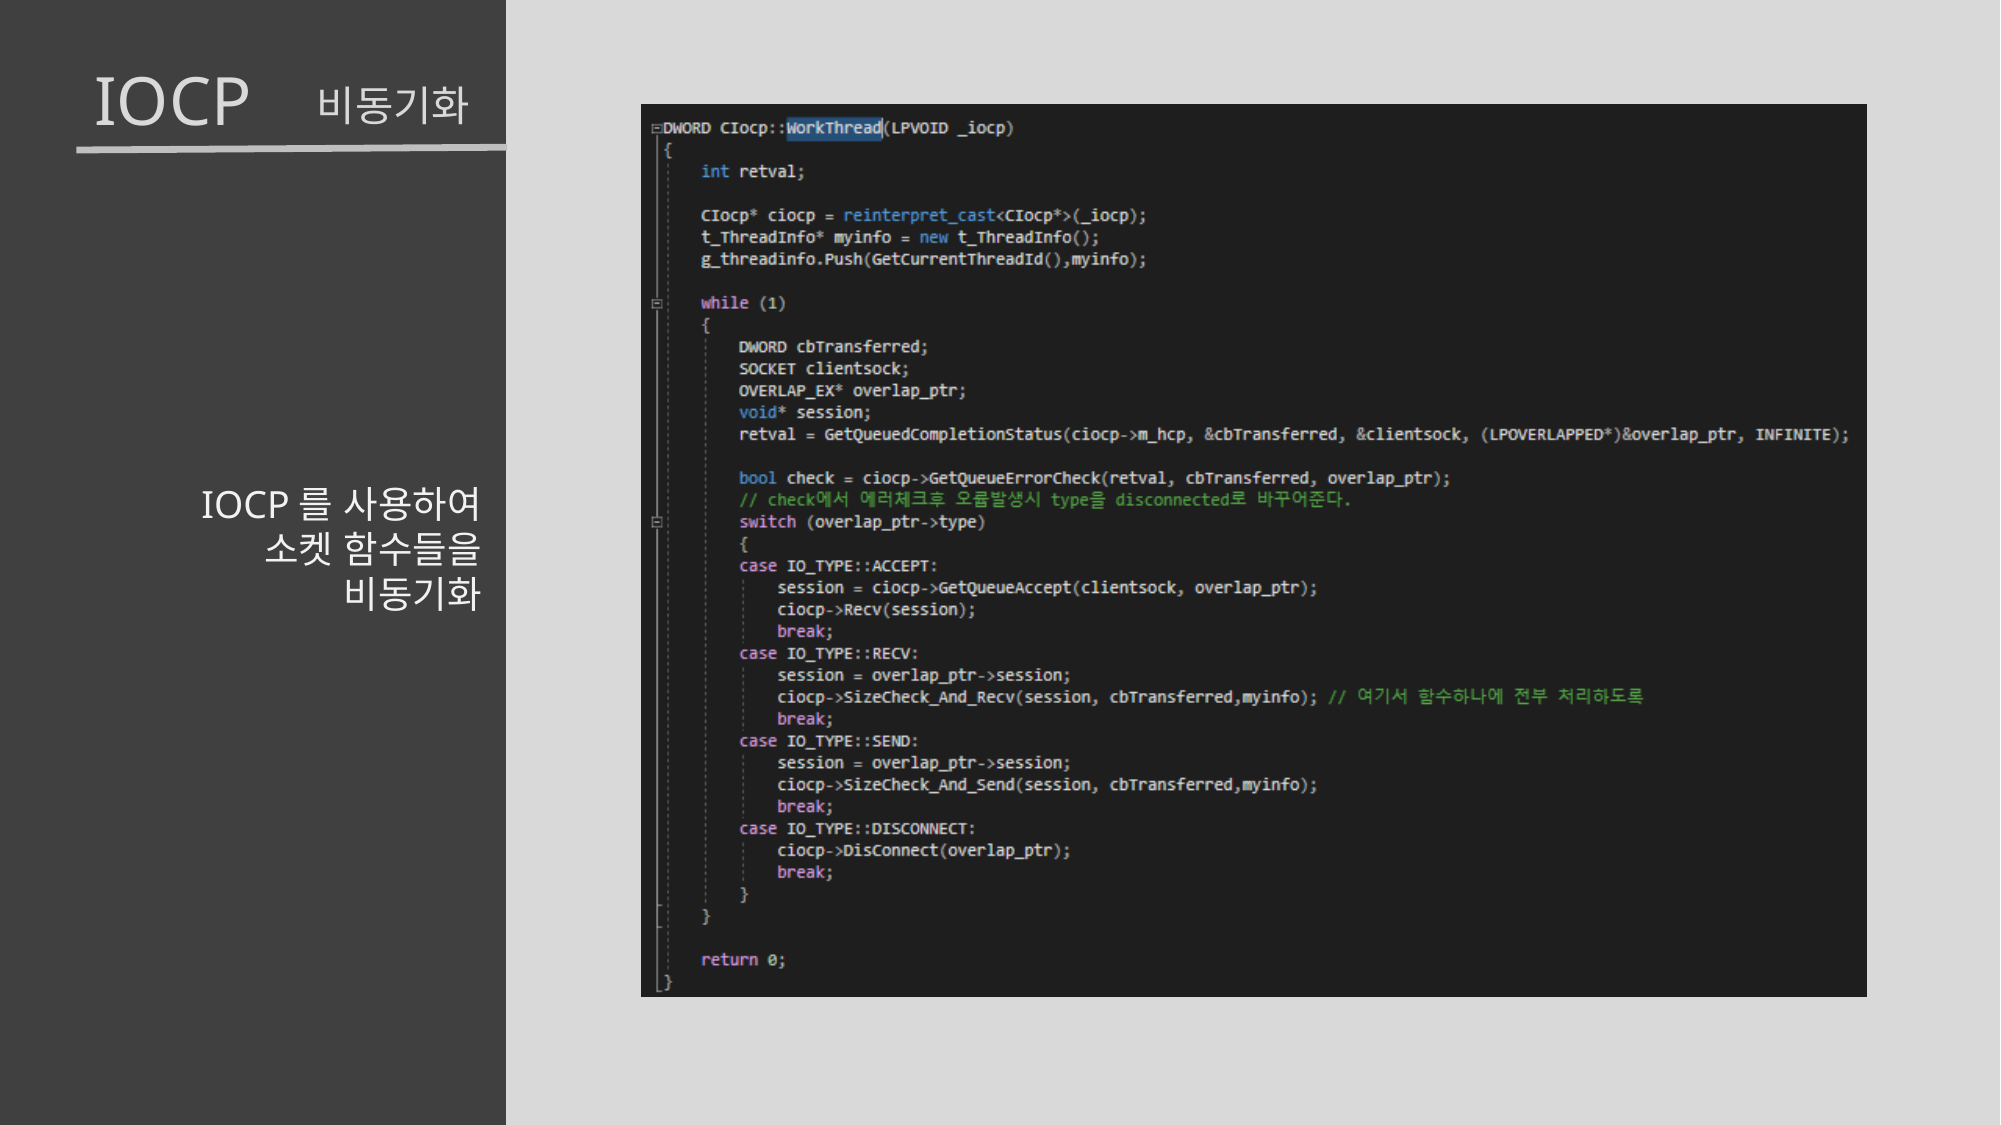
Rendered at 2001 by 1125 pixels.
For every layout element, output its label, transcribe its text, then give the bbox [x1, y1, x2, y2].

text_box IOCP [79, 51, 267, 146]
picture [641, 104, 1867, 997]
text_box IOCP를 사용하여 소켓 함수들을 비동기화 [112, 473, 508, 624]
text_box [506, 0, 2000, 1125]
text_box 비동기화 [301, 71, 508, 137]
